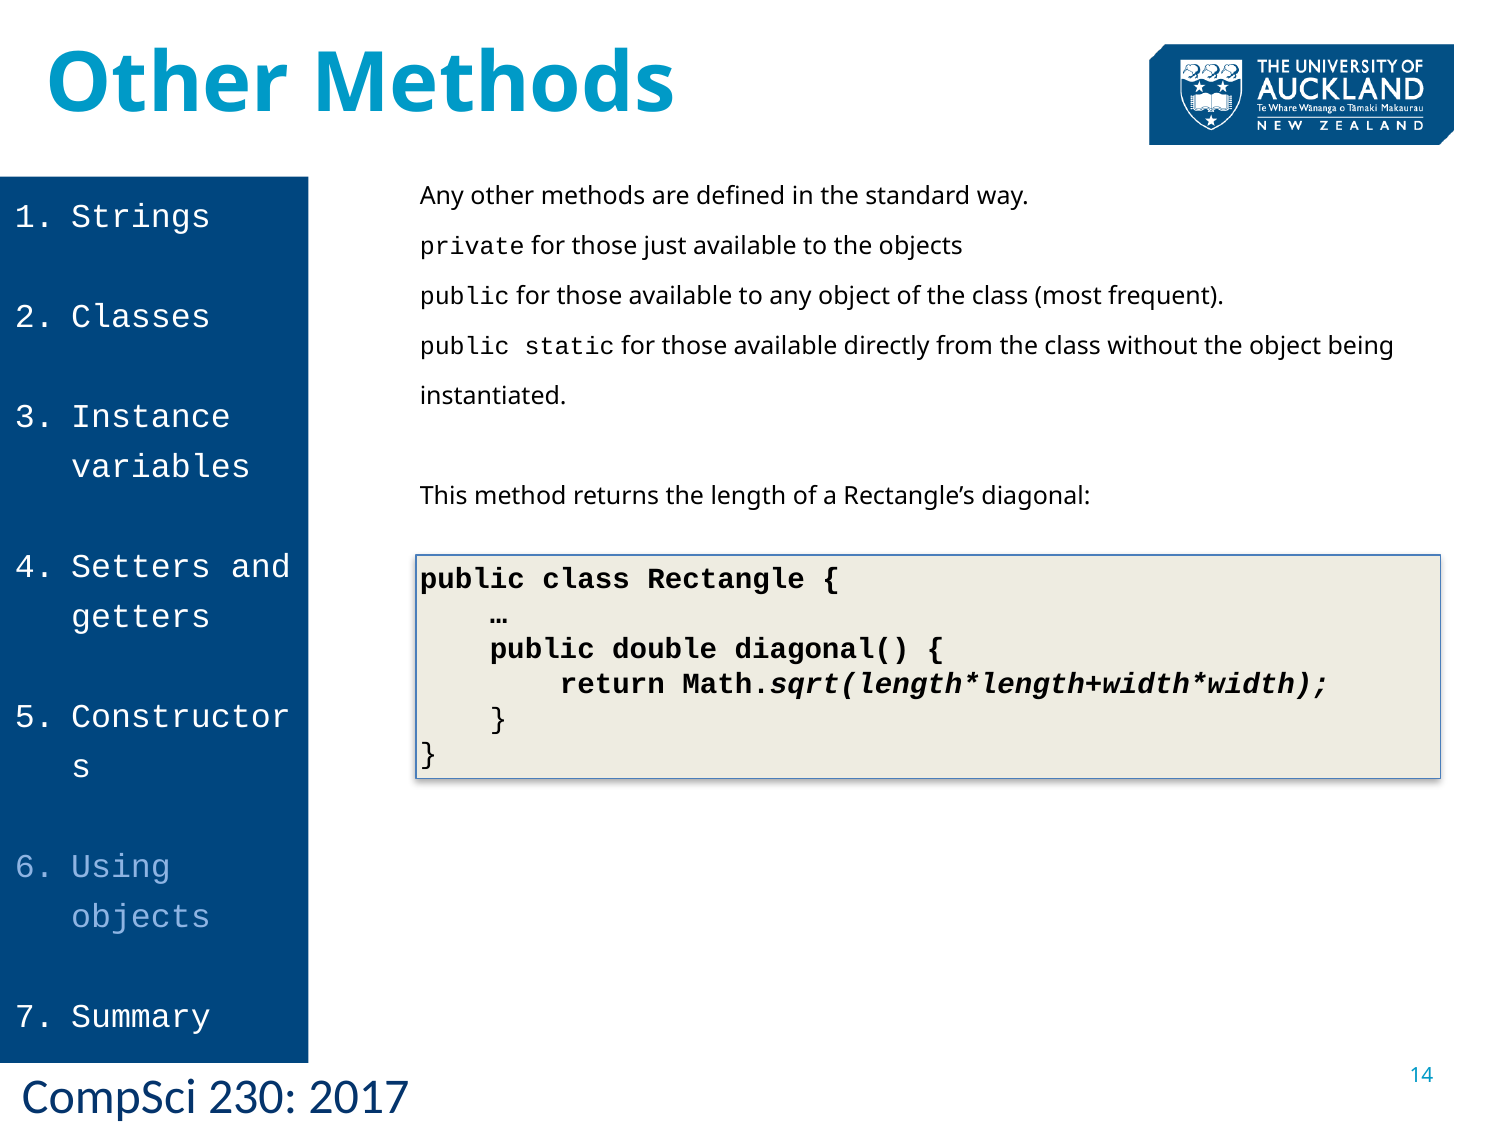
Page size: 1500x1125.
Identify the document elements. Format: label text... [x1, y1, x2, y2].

list Any other methods are defined in the standard way. private for those just available to the objects public for those available to any object of the class (most frequent). public static for those available directly from the class without the object being instantiated. This method returns the length of a Rectangle’s diagonal: public class Rectangle { … public double diagonal() { return Math.sqrt(length*length+width*width); } } [405, 152, 1441, 1055]
picture [1149, 44, 1454, 145]
slide_number 14 [1394, 1054, 1500, 1125]
text_box Other Methods [30, 21, 1100, 139]
list Strings Classes Instance variables Setters and getters Constructors Using objects Summary [0, 176, 309, 1063]
